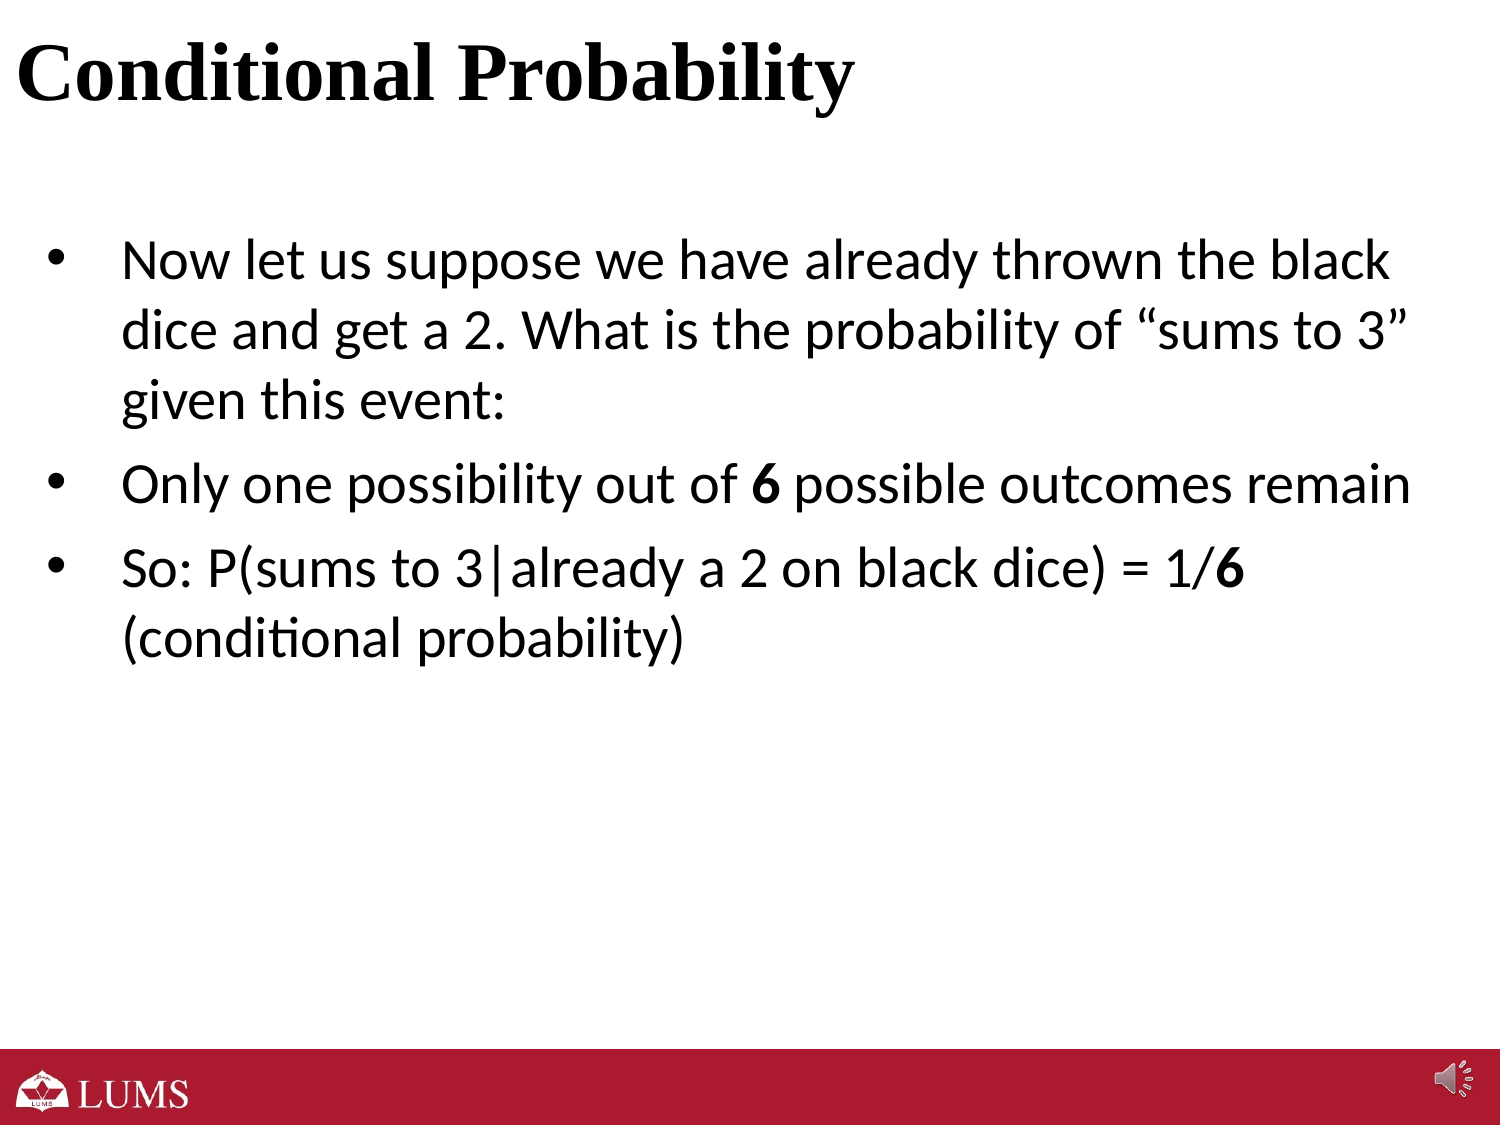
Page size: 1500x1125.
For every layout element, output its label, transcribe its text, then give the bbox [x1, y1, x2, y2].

text_box Now let us suppose we have already thrown the black dice and get a 2. What is the probability of “sums to 3” given this event: Only one possibility out of 6 possible outcomes remain So: P(sums to 3|already a 2 on black dice) = 1/6 (conditional probability) [44, 219, 1422, 670]
title Conditional Probability [12, 15, 863, 205]
picture [0, 1049, 1500, 1125]
